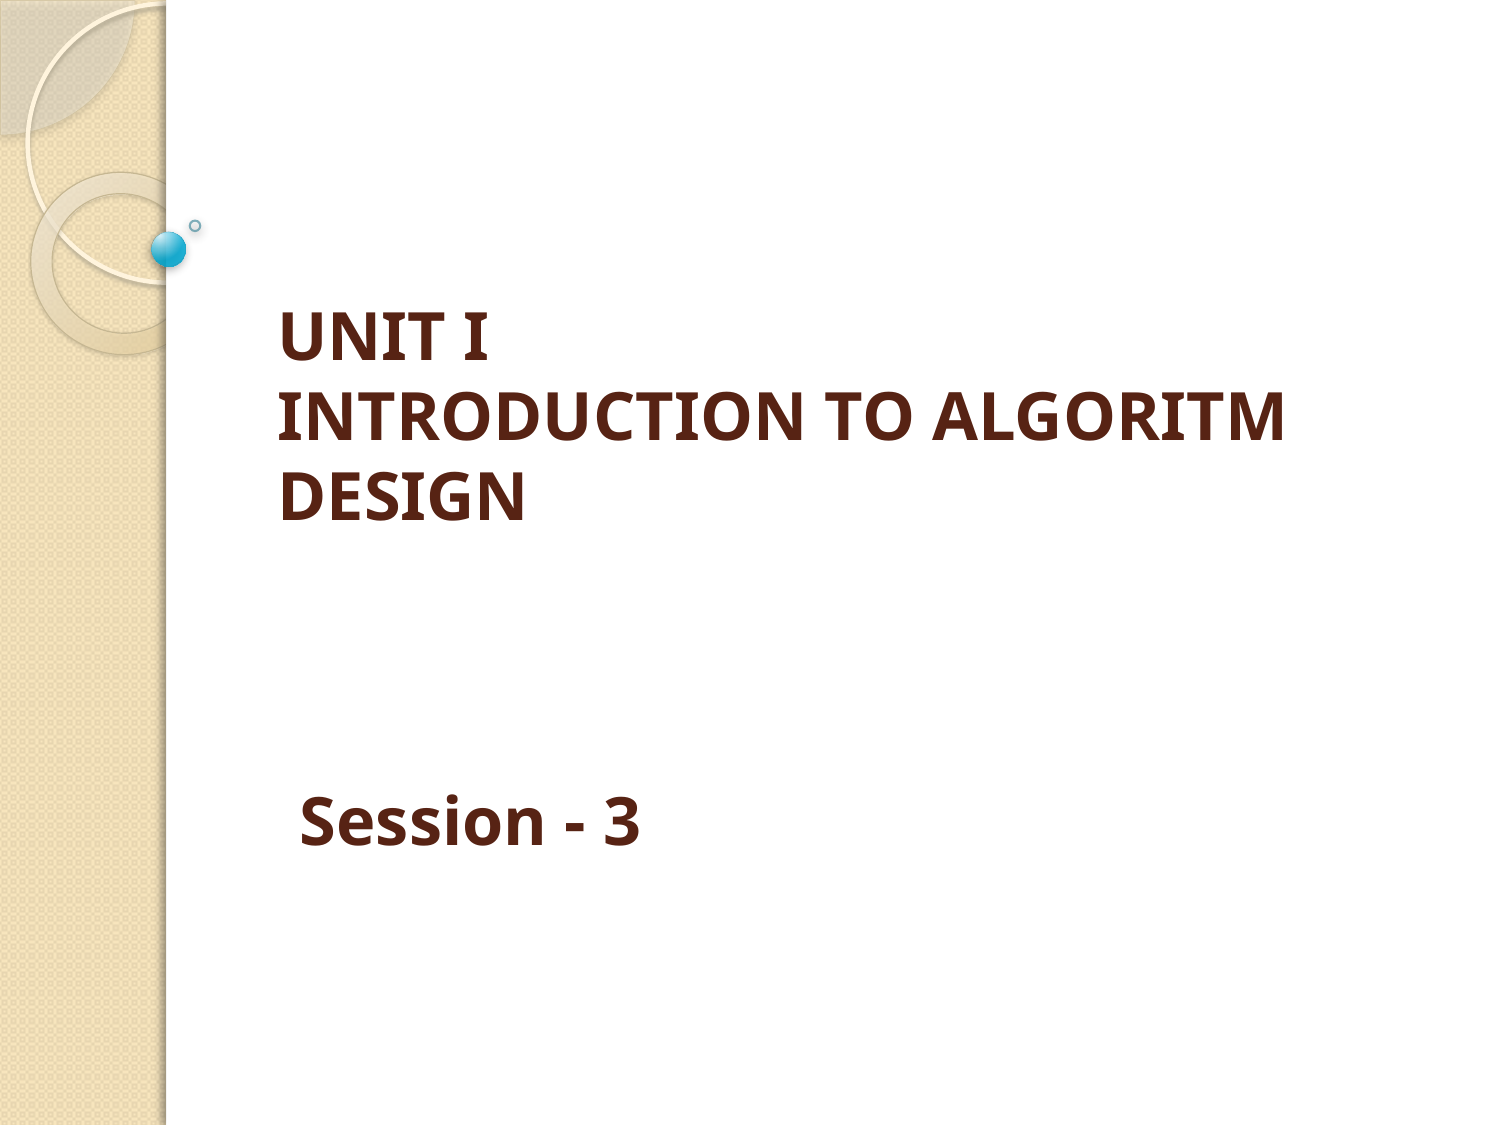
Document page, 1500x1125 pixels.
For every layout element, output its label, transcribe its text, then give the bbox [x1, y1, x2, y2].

title UNIT I INTRODUCTION TO ALGORITM DESIGN [262, 299, 1478, 542]
text_box Session - 3 [284, 624, 1500, 867]
